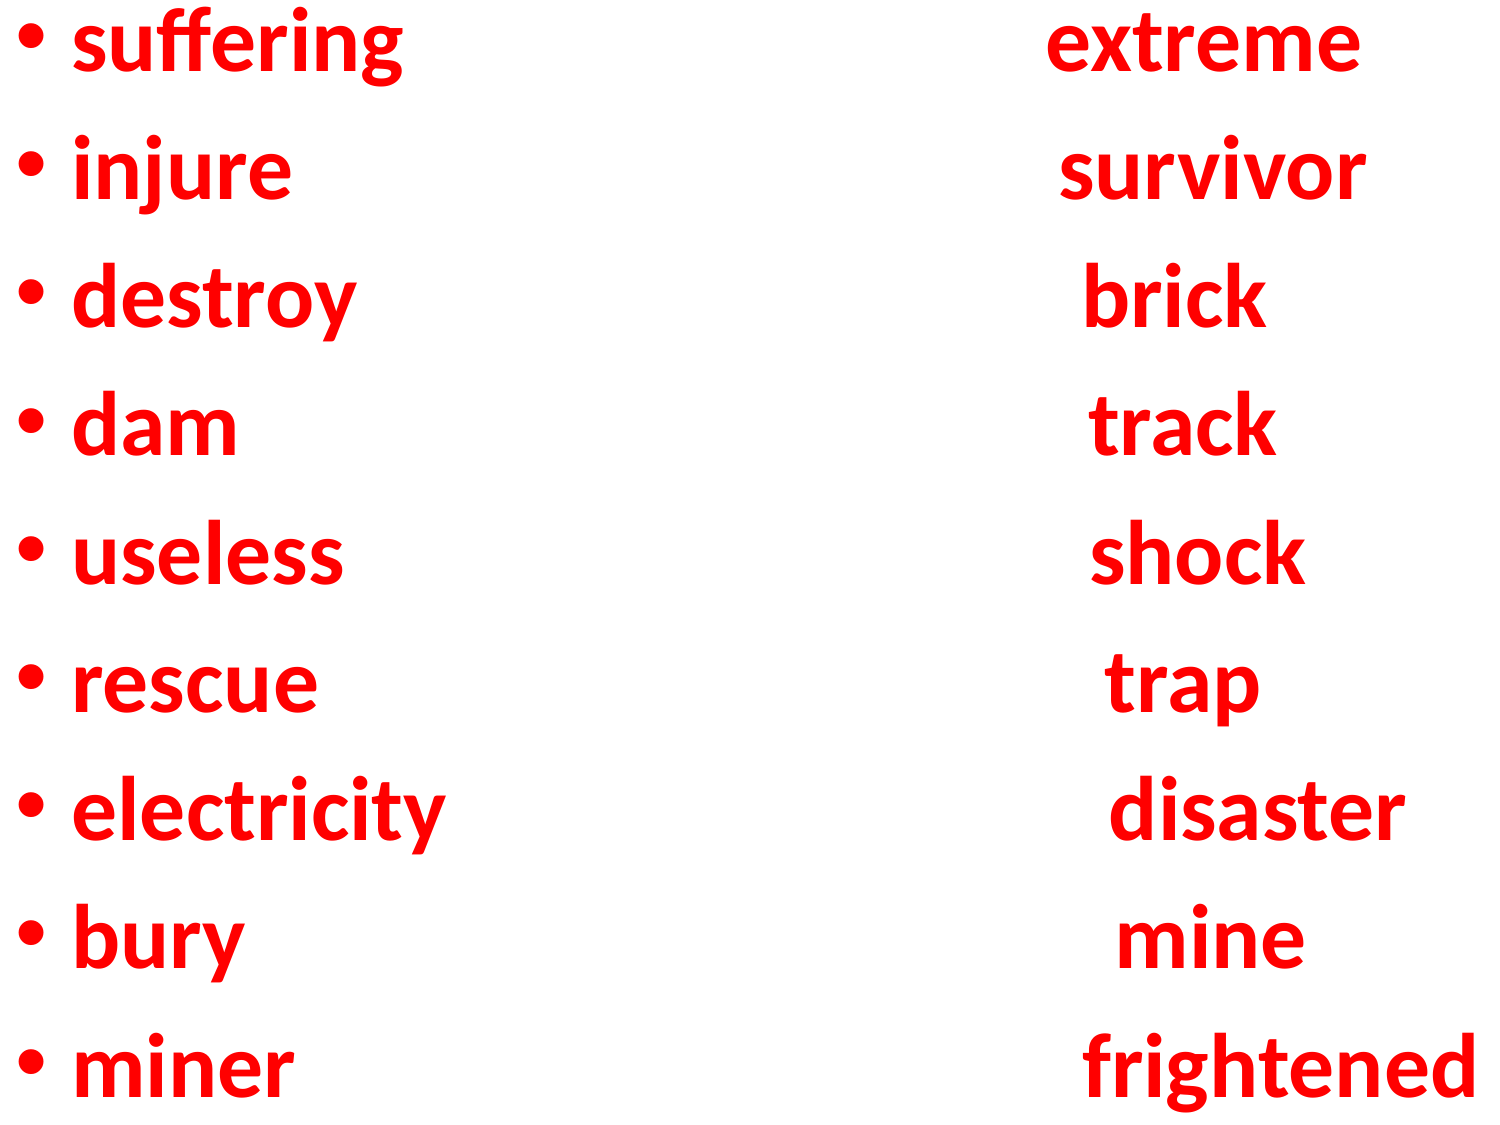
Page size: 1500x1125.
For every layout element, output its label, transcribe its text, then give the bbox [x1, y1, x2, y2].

list suffering extreme injure survivor destroy brick dam track useless shock rescue trap electricity disaster bury mine miner frightened [0, 0, 1500, 935]
